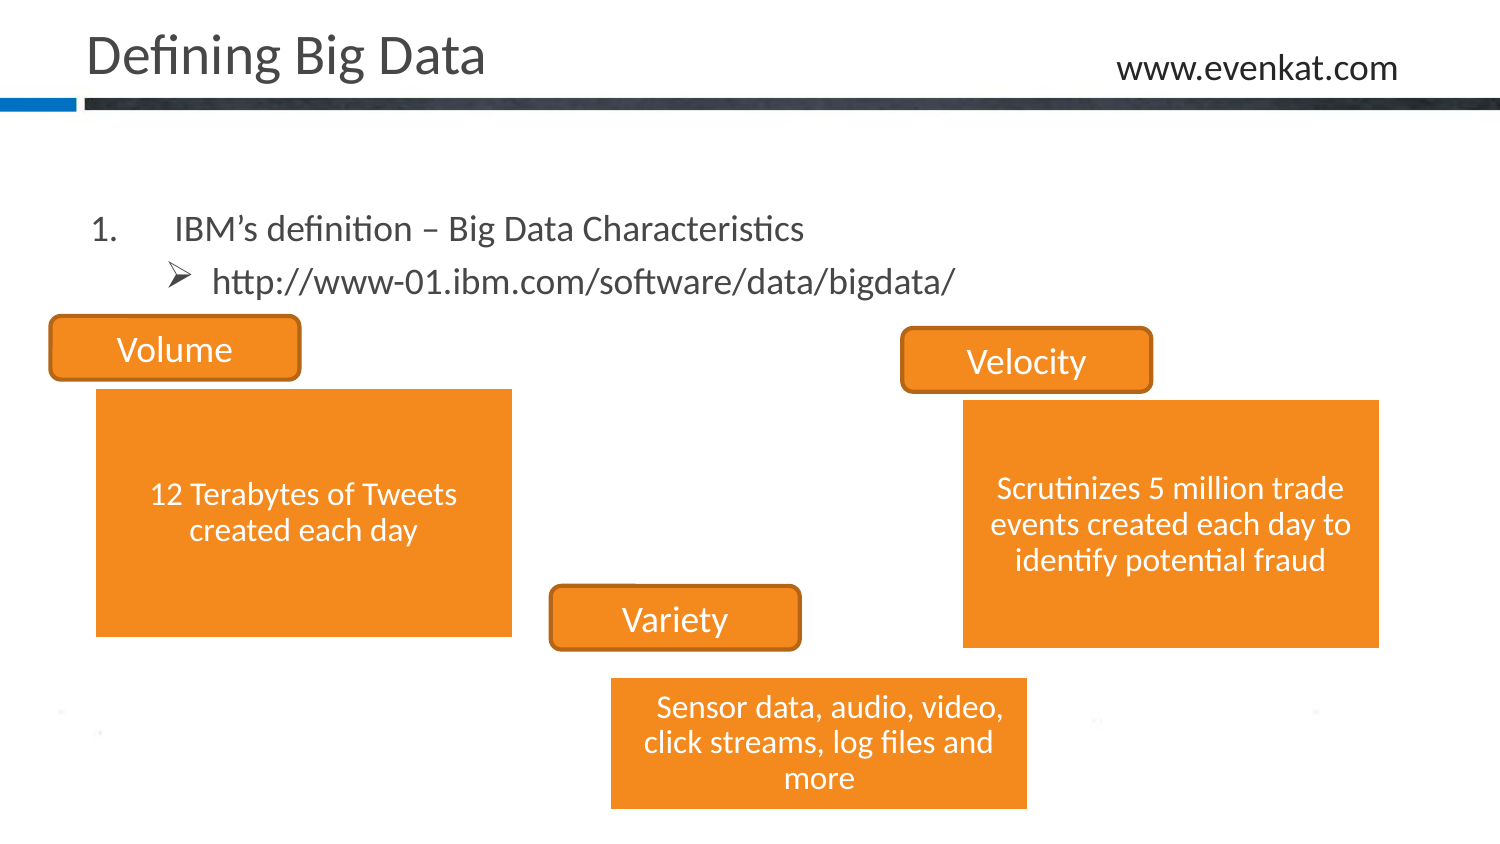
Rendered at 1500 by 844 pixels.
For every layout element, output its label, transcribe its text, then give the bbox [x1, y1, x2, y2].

text_box Volume [48, 313, 60, 381]
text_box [61, 313, 1407, 812]
picture [0, 0, 1500, 844]
list IBM’s definition – Big Data Characteristics http://www-01.ibm.com/software/data/bigdata/ [75, 196, 1425, 754]
title Defining Big Data [71, 9, 1450, 94]
